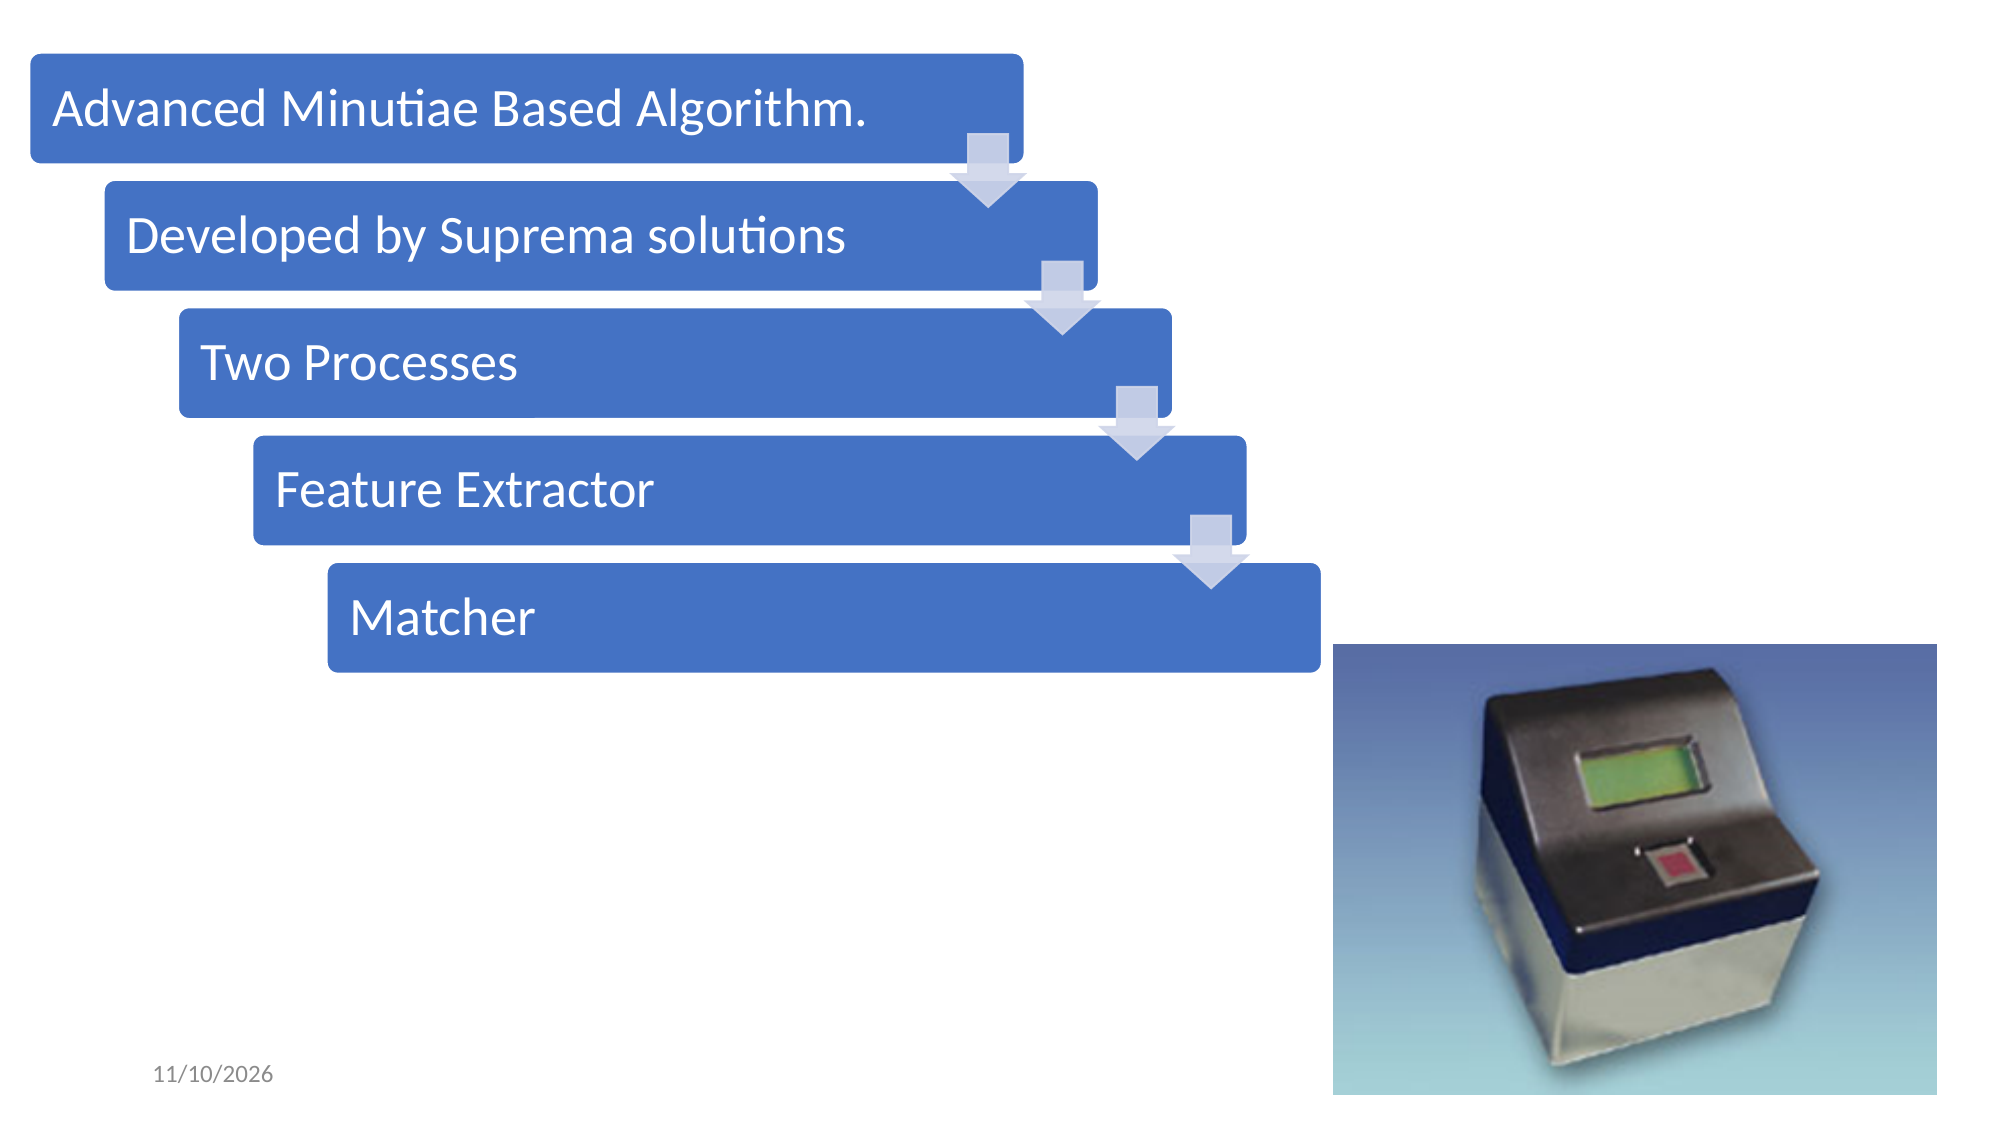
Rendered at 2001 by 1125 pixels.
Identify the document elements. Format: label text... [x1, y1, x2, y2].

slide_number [137, 1042, 588, 1103]
picture [1333, 644, 1937, 1095]
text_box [29, 52, 1322, 674]
slide_number 10 [1412, 1095, 1863, 1103]
